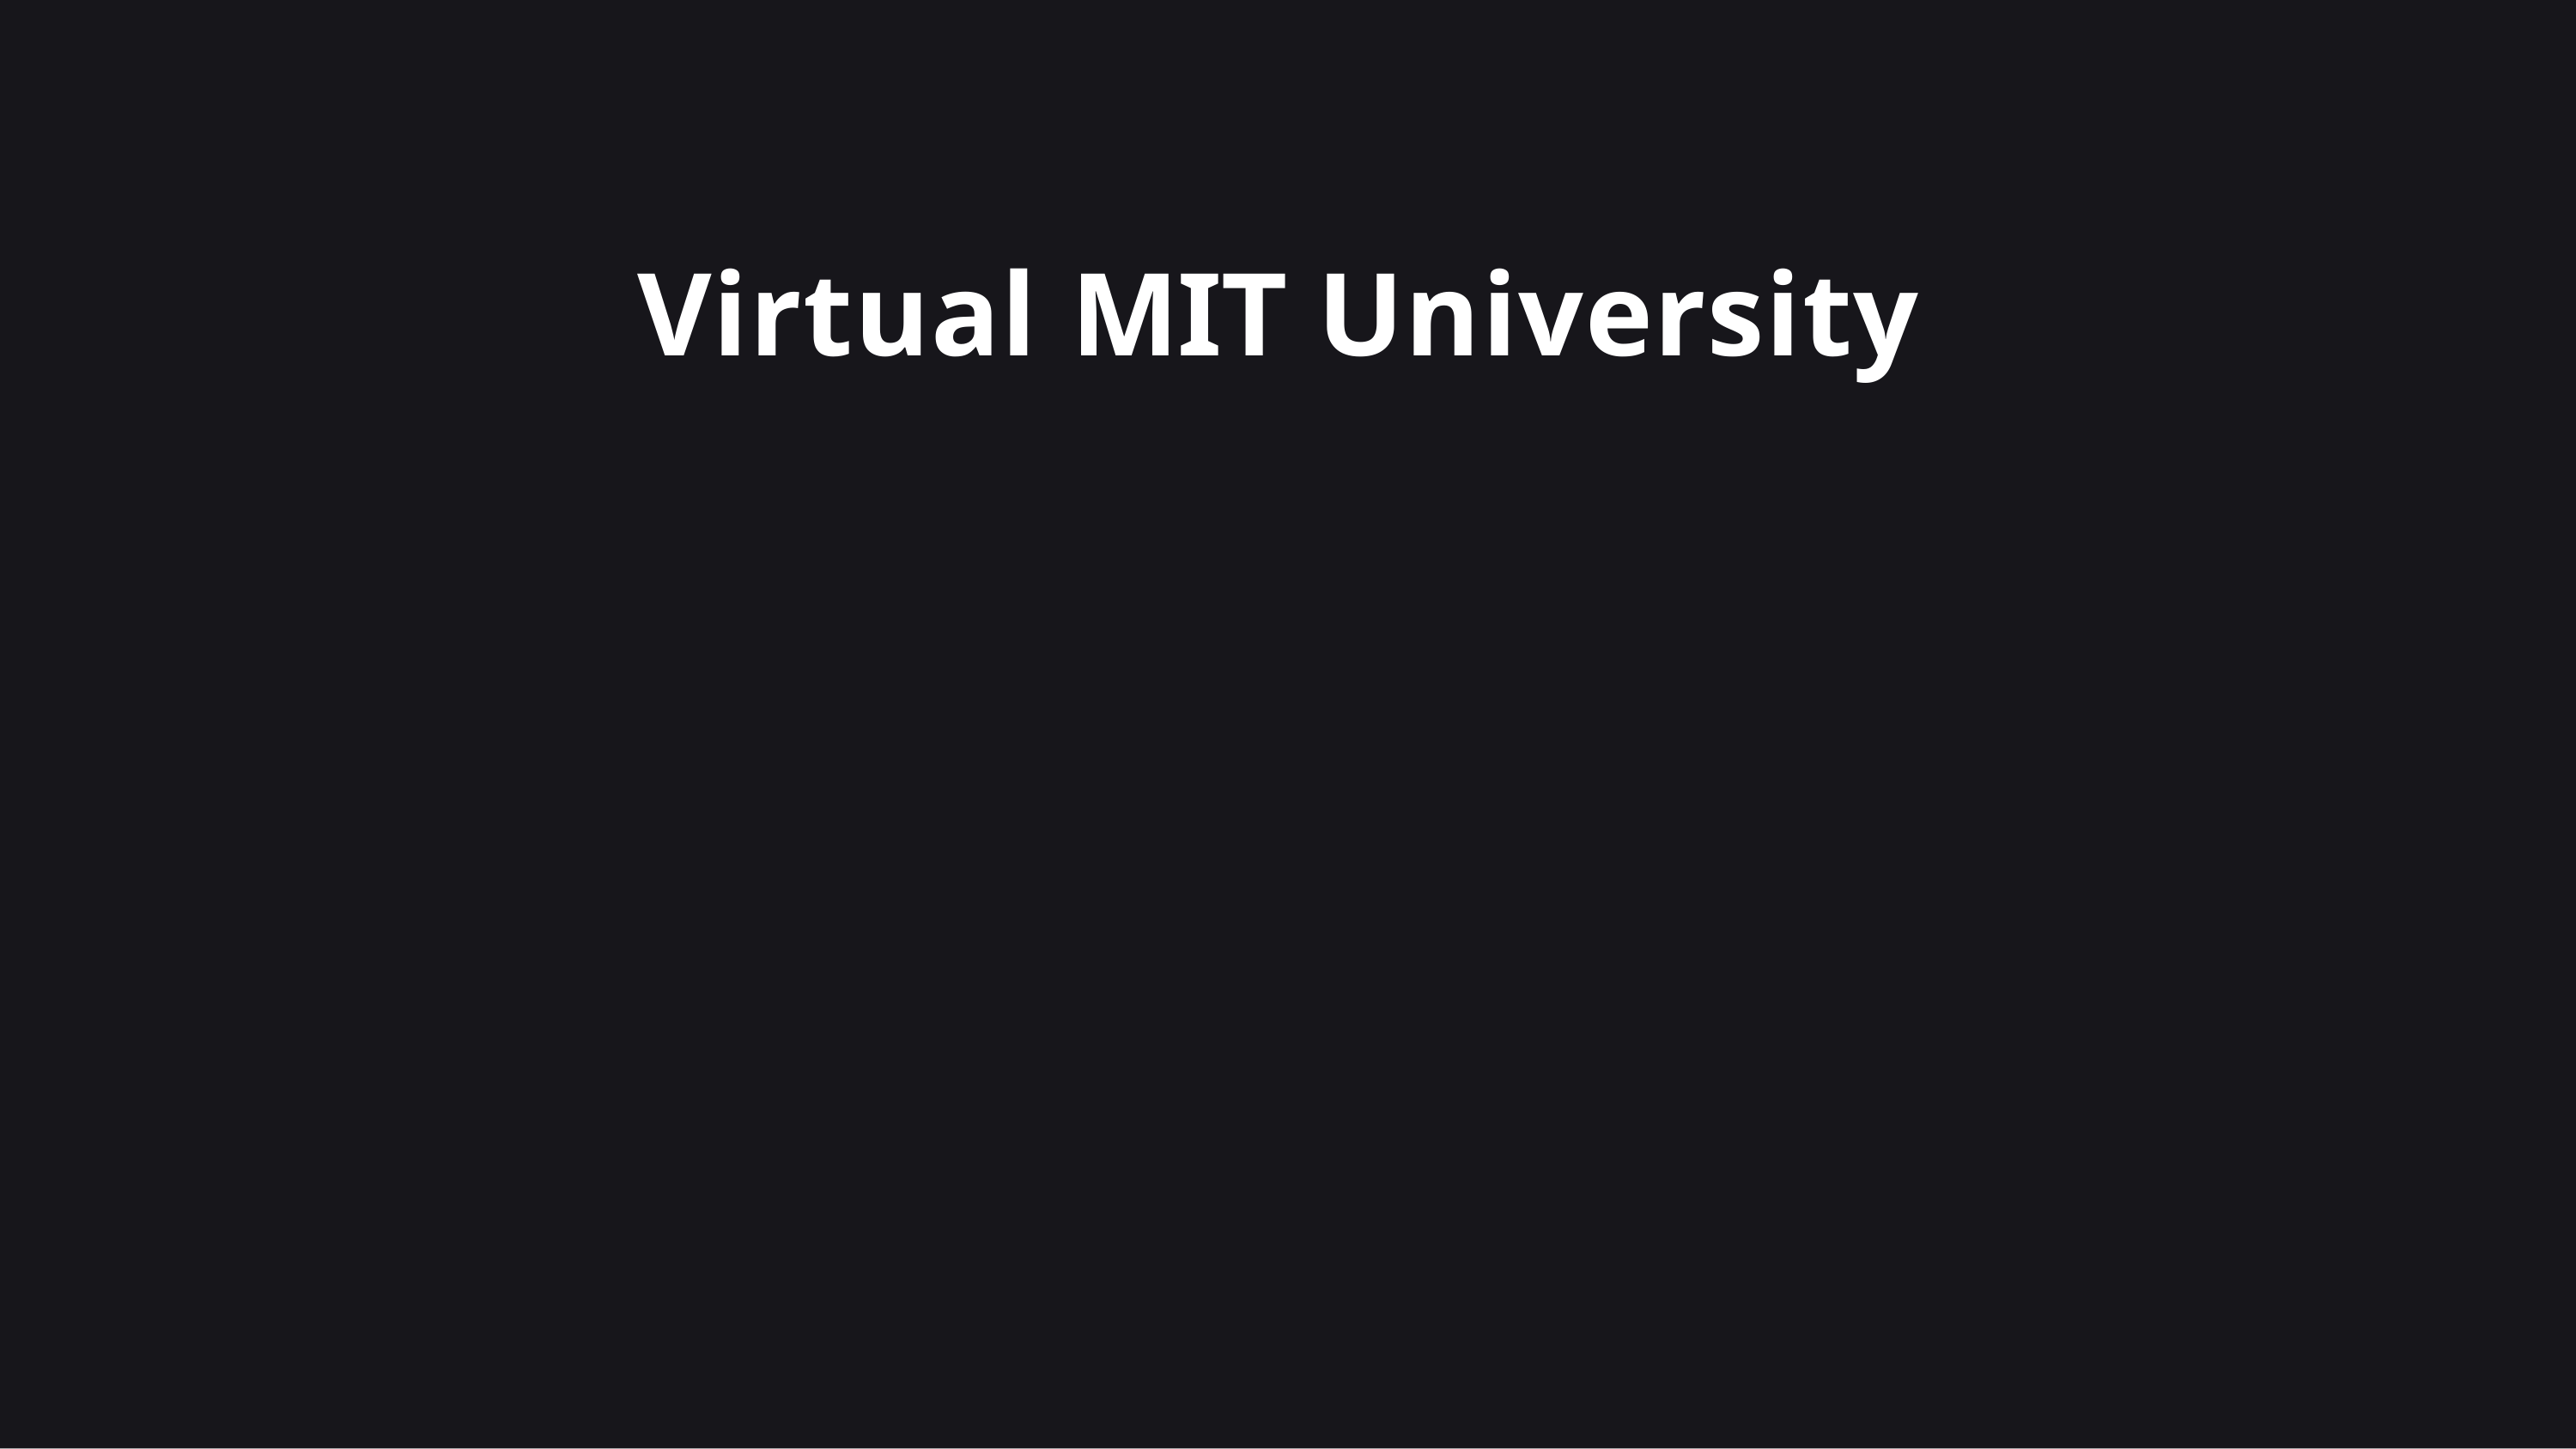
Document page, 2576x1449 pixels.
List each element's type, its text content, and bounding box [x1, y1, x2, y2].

title Virtual MIT University [635, 239, 1941, 484]
text_box [0, 0, 2576, 1449]
